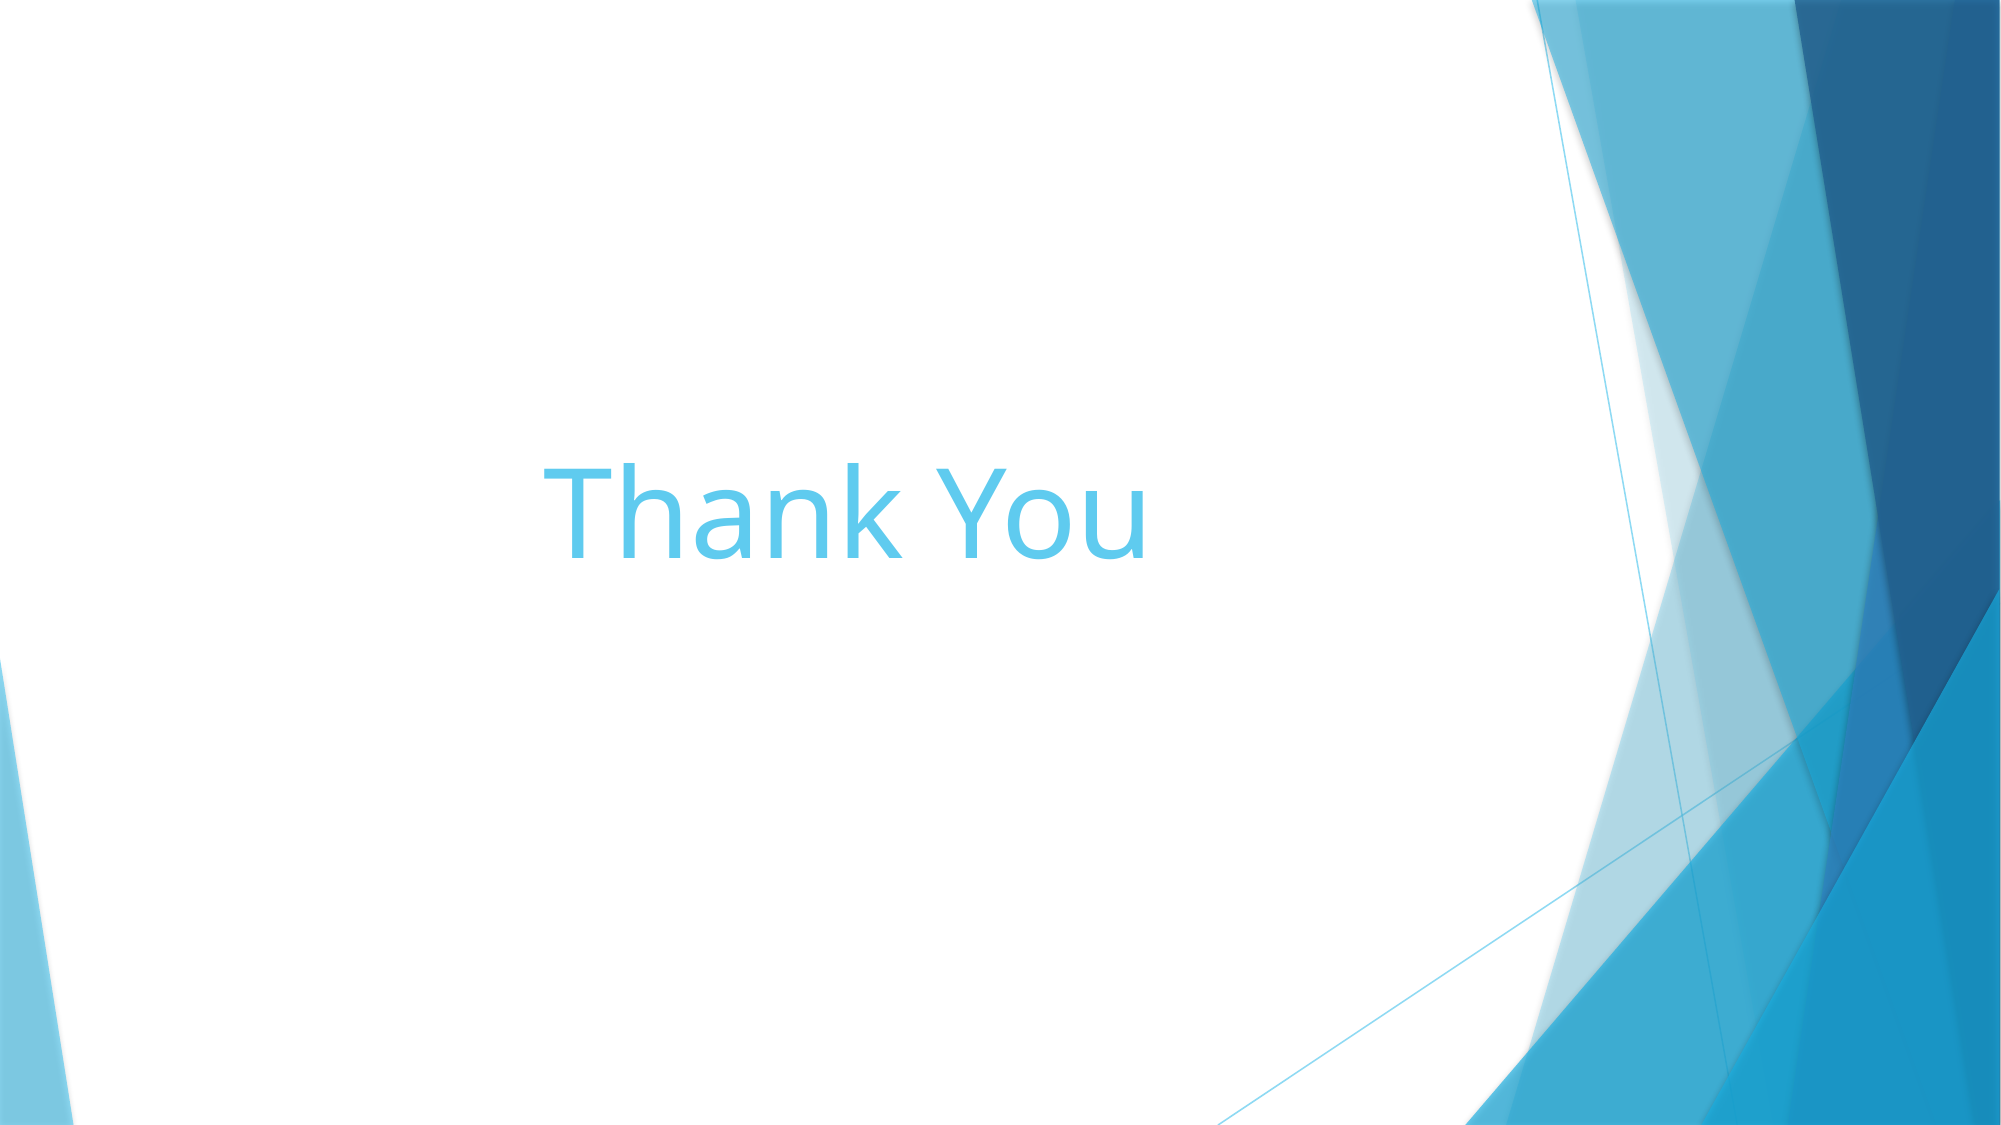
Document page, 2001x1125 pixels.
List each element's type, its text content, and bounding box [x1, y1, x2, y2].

title Thank You [143, 425, 1555, 643]
